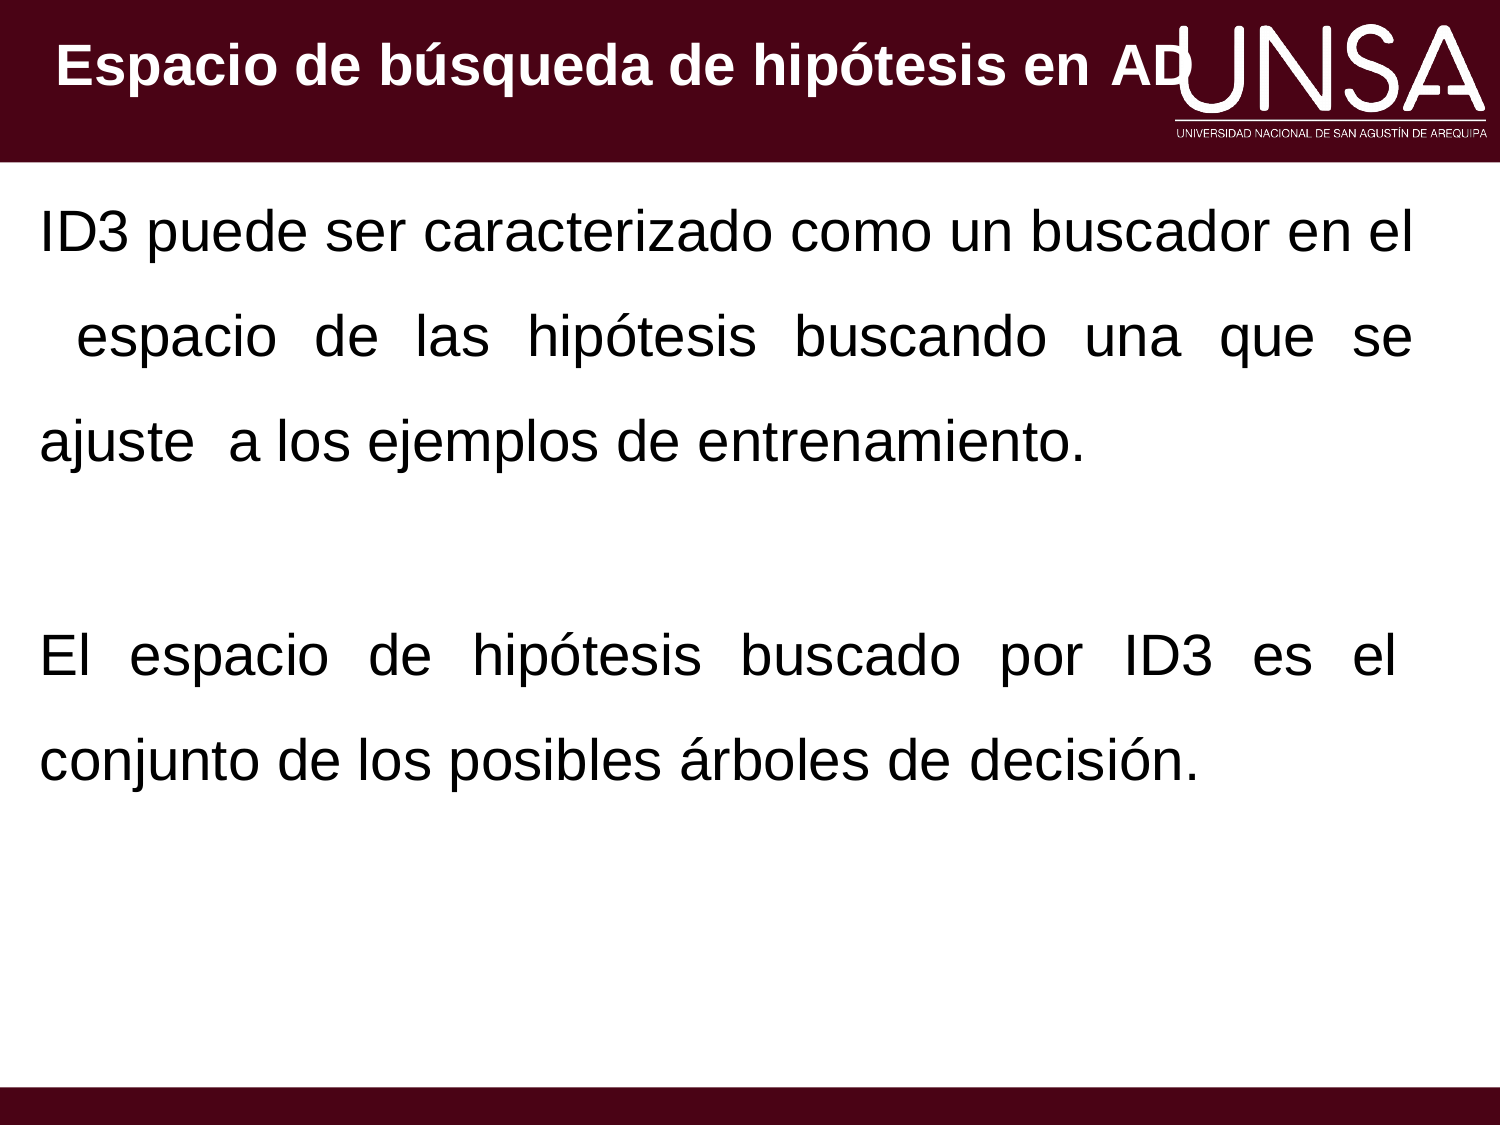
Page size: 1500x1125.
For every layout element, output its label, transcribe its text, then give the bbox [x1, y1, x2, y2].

picture [1175, 24, 1487, 138]
text_box Espacio de búsqueda de hipótesis en AD ID3 puede ser caracterizado como un buscador en el espacio de las hipótesis buscando una que se ajuste a los ejemplos de entrenamiento. El espacio de hipótesis buscado por ID3 es el conjunto de los posibles árboles de decisión. [37, 25, 1438, 793]
